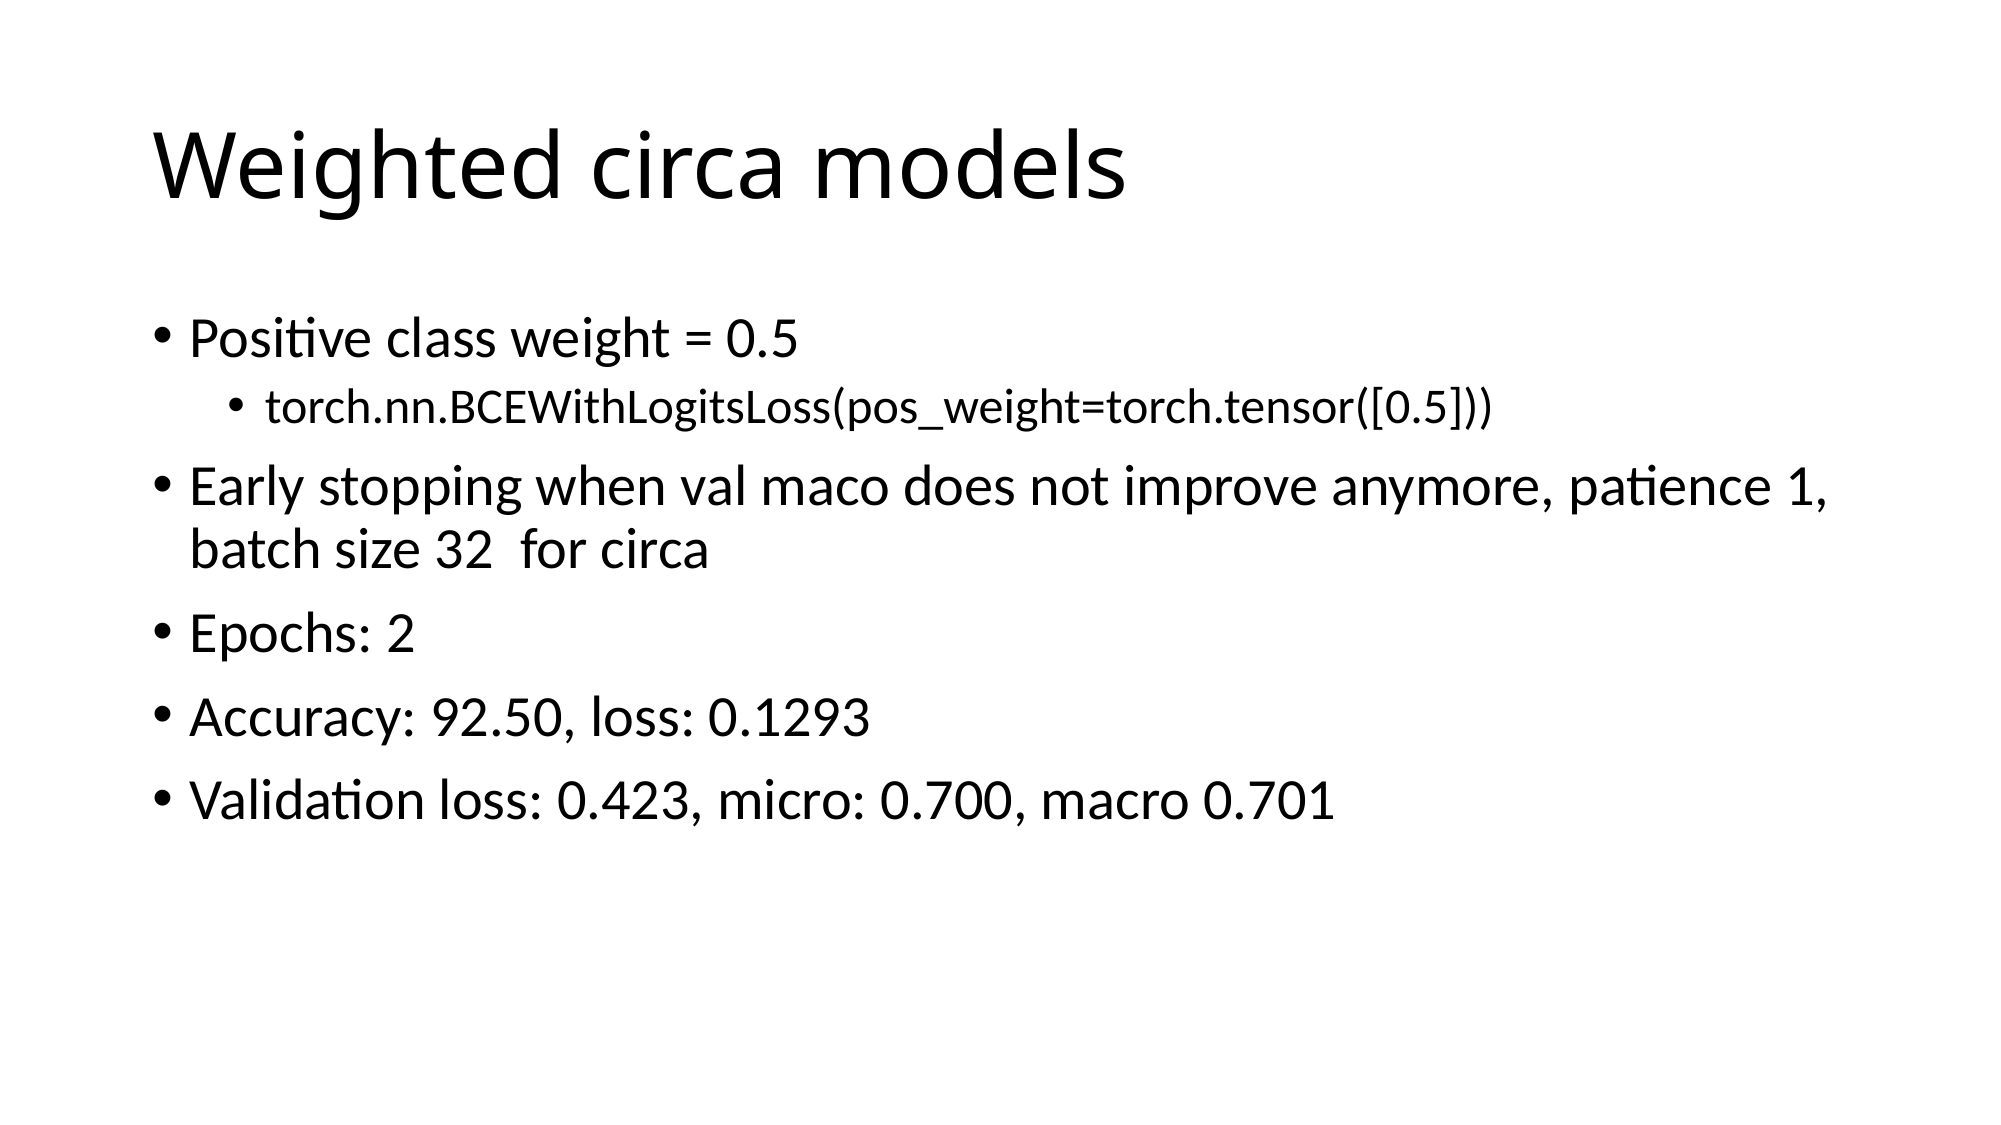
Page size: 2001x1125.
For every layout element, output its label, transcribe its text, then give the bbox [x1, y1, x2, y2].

title Weighted circa models [137, 59, 1863, 278]
list Positive class weight = 0.5 torch.nn.BCEWithLogitsLoss(pos_weight=torch.tensor([0.5])) Early stopping when val maco does not improve anymore, patience 1, batch size 32 for circa Epochs: 2 Accuracy: 92.50, loss: 0.1293 Validation loss: 0.423, micro: 0.700, macro 0.701 [137, 299, 1863, 1014]
